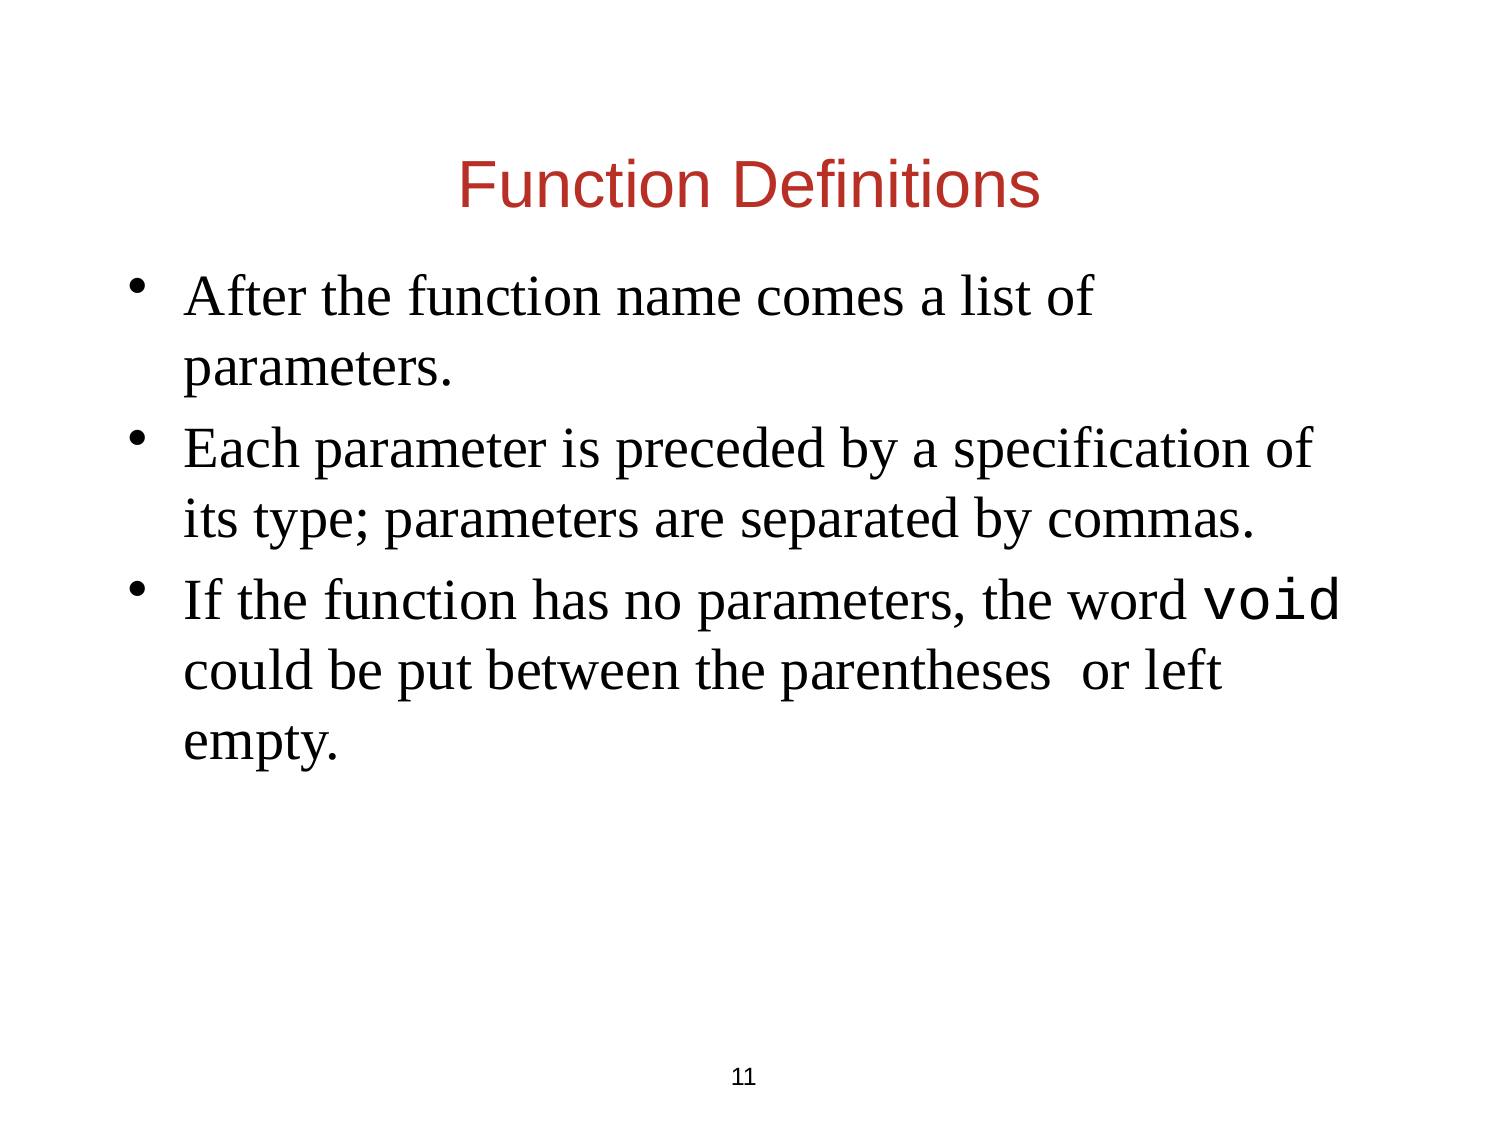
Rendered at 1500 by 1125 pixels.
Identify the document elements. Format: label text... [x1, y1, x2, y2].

slide_number 11 [687, 1049, 801, 1101]
title Function Definitions [112, 125, 1388, 238]
list After the function name comes a list of parameters. Each parameter is preceded by a specification of its type; parameters are separated by commas. If the function has no parameters, the word void could be put between the parentheses or left empty. [112, 249, 1388, 1038]
